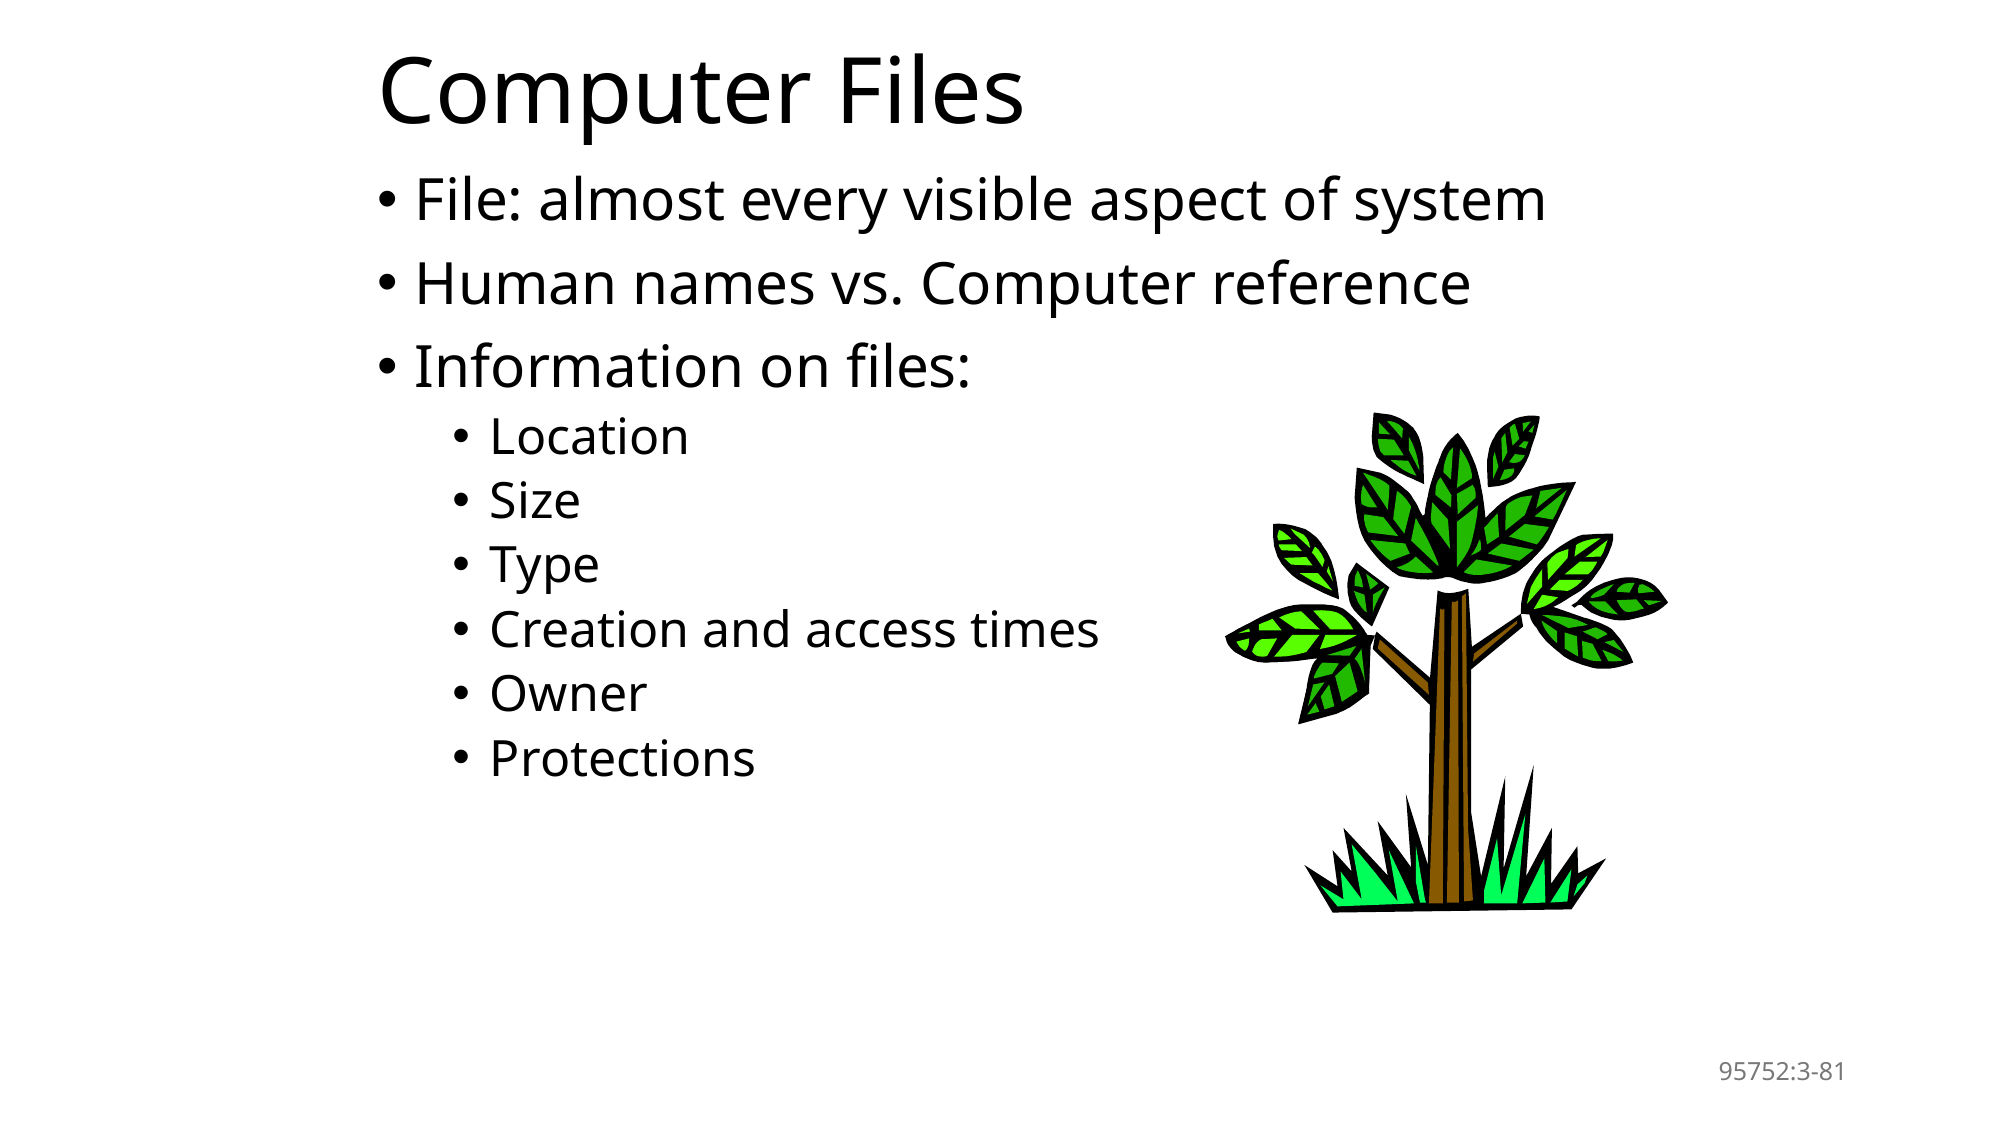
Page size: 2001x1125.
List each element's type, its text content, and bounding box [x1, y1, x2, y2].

title Computer Files [362, 0, 1638, 162]
slide_number 95752:3-81 [1412, 1042, 1863, 1103]
picture [1224, 411, 1669, 913]
list File: almost every visible aspect of system Human names vs. Computer reference Information on files: Location Size Type Creation and access times Owner Protections [362, 162, 1638, 1000]
